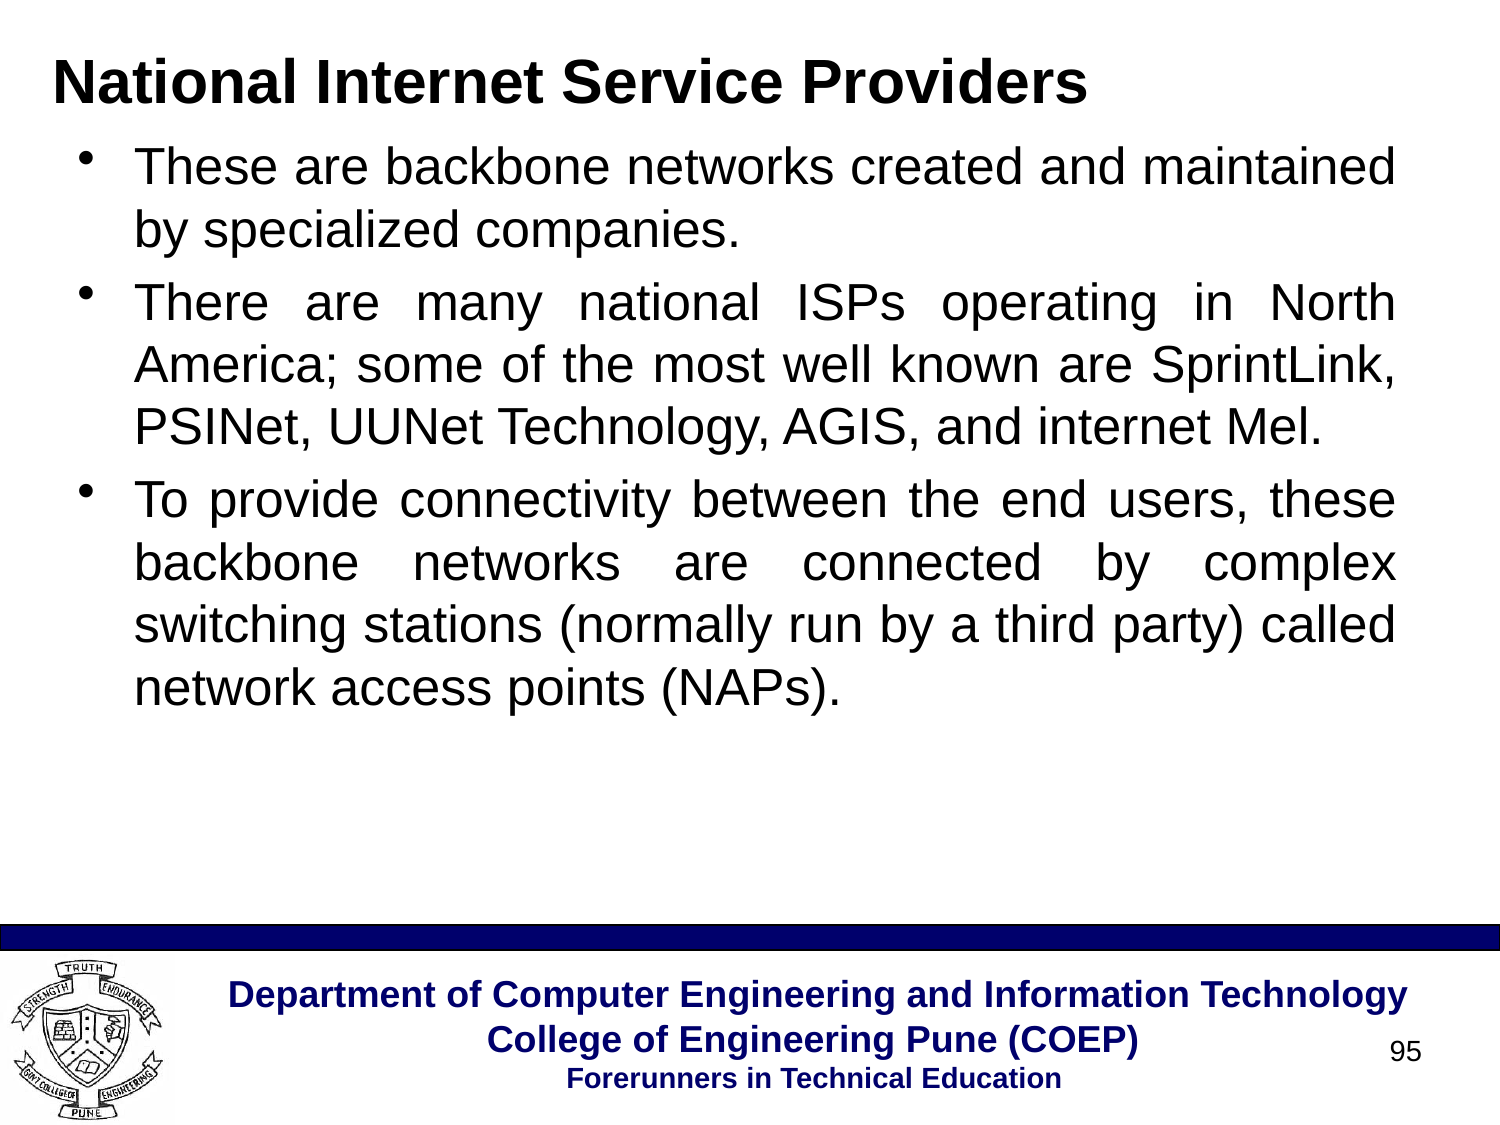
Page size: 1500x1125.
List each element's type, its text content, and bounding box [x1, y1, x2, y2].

picture [0, 954, 176, 1125]
list These are backbone networks created and maintained by specialized companies. There are many national ISPs operating in North America; some of the most well known are SprintLink, PSINet, UUNet Technology, AGIS, and internet Mel. To provide connectivity between the end users, these backbone networks are connected by complex switching stations (normally run by a third party) called network access points (NAPs). [62, 124, 1413, 888]
text_box 95 [1374, 1024, 1450, 1088]
title National Internet Service Providers [37, 44, 1426, 113]
text_box [0, 924, 1500, 950]
